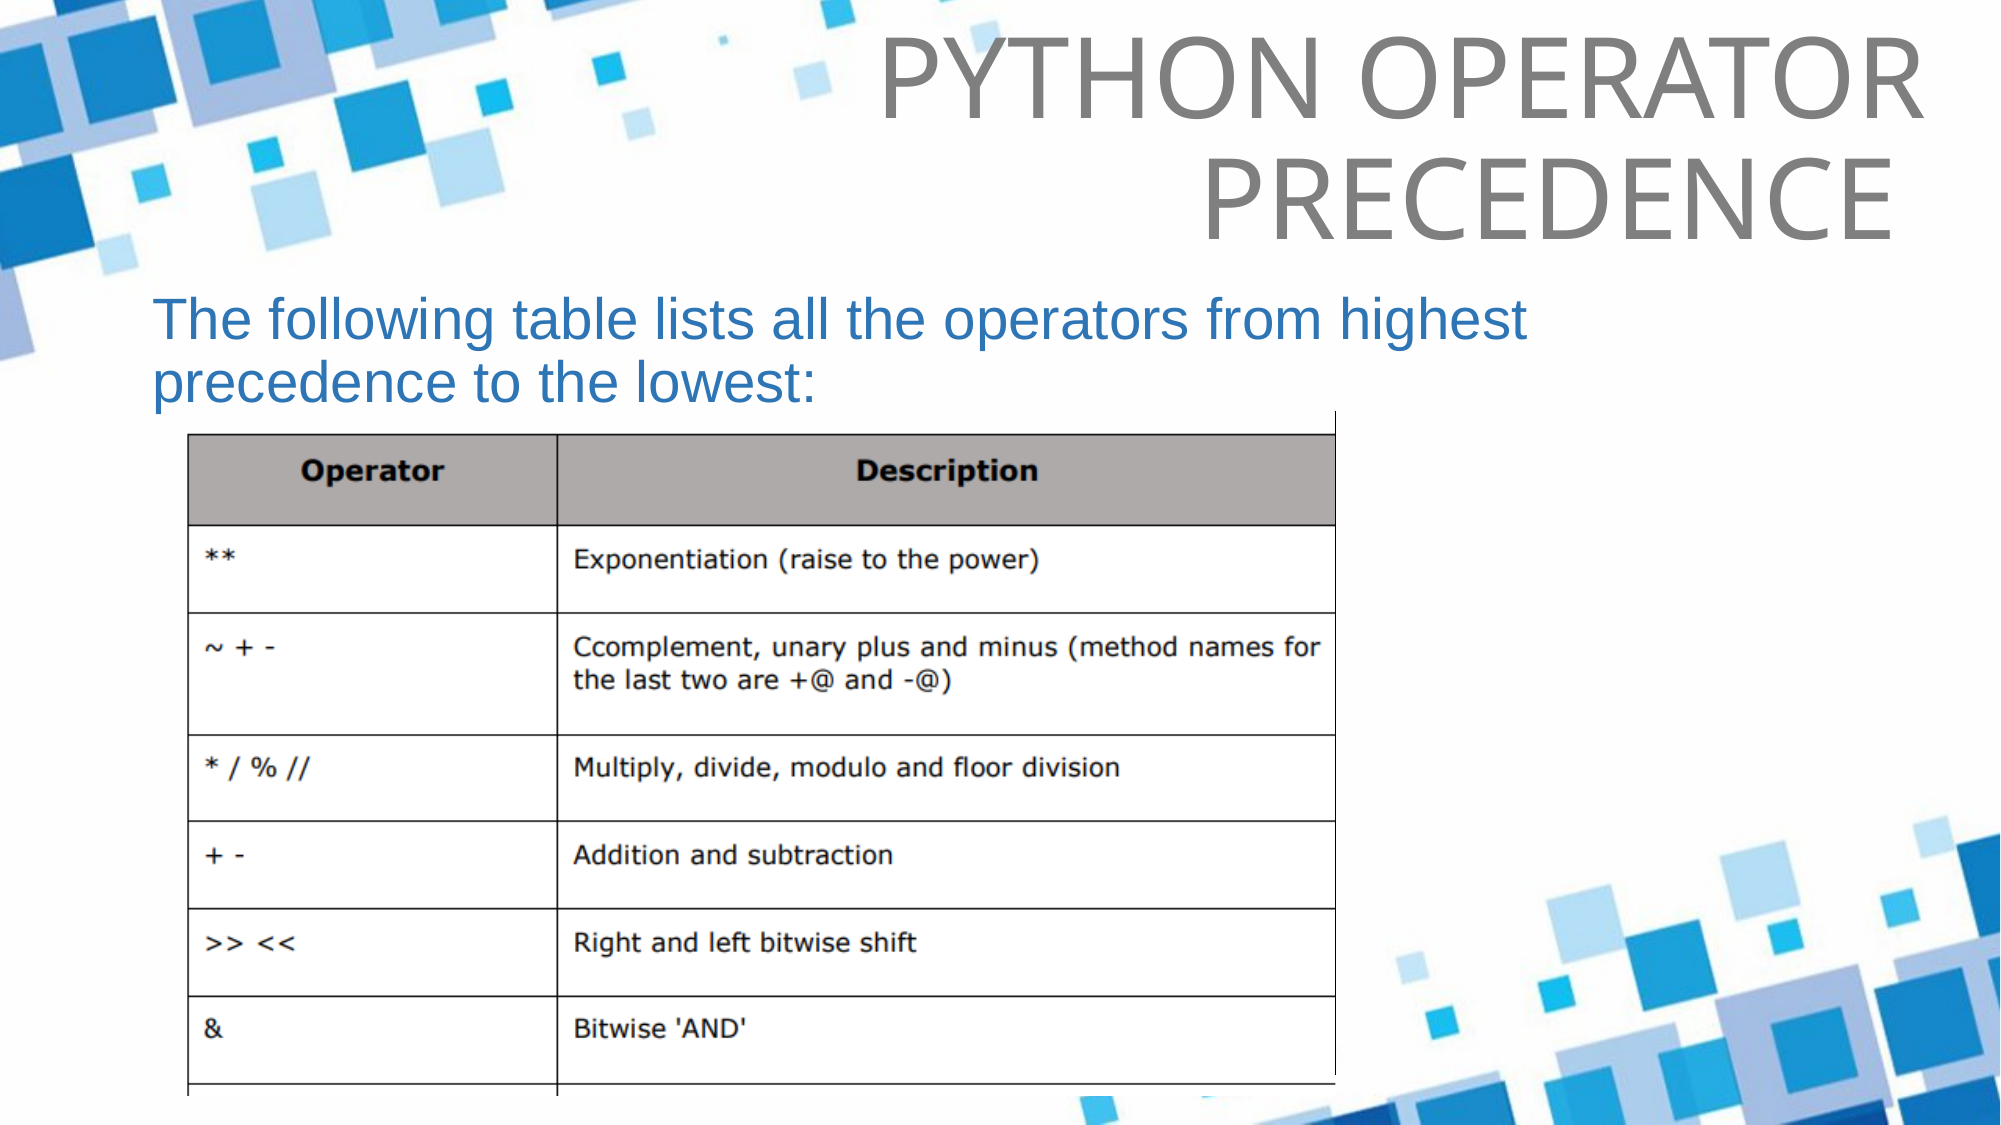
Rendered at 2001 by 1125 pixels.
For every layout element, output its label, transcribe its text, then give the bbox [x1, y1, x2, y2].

text_box PYTHON OPERATOR PRECEDENCE [216, 33, 1941, 252]
list The following table lists all the operators from highest precedence to the lowest: [137, 282, 1863, 1083]
picture [0, 0, 2001, 1125]
